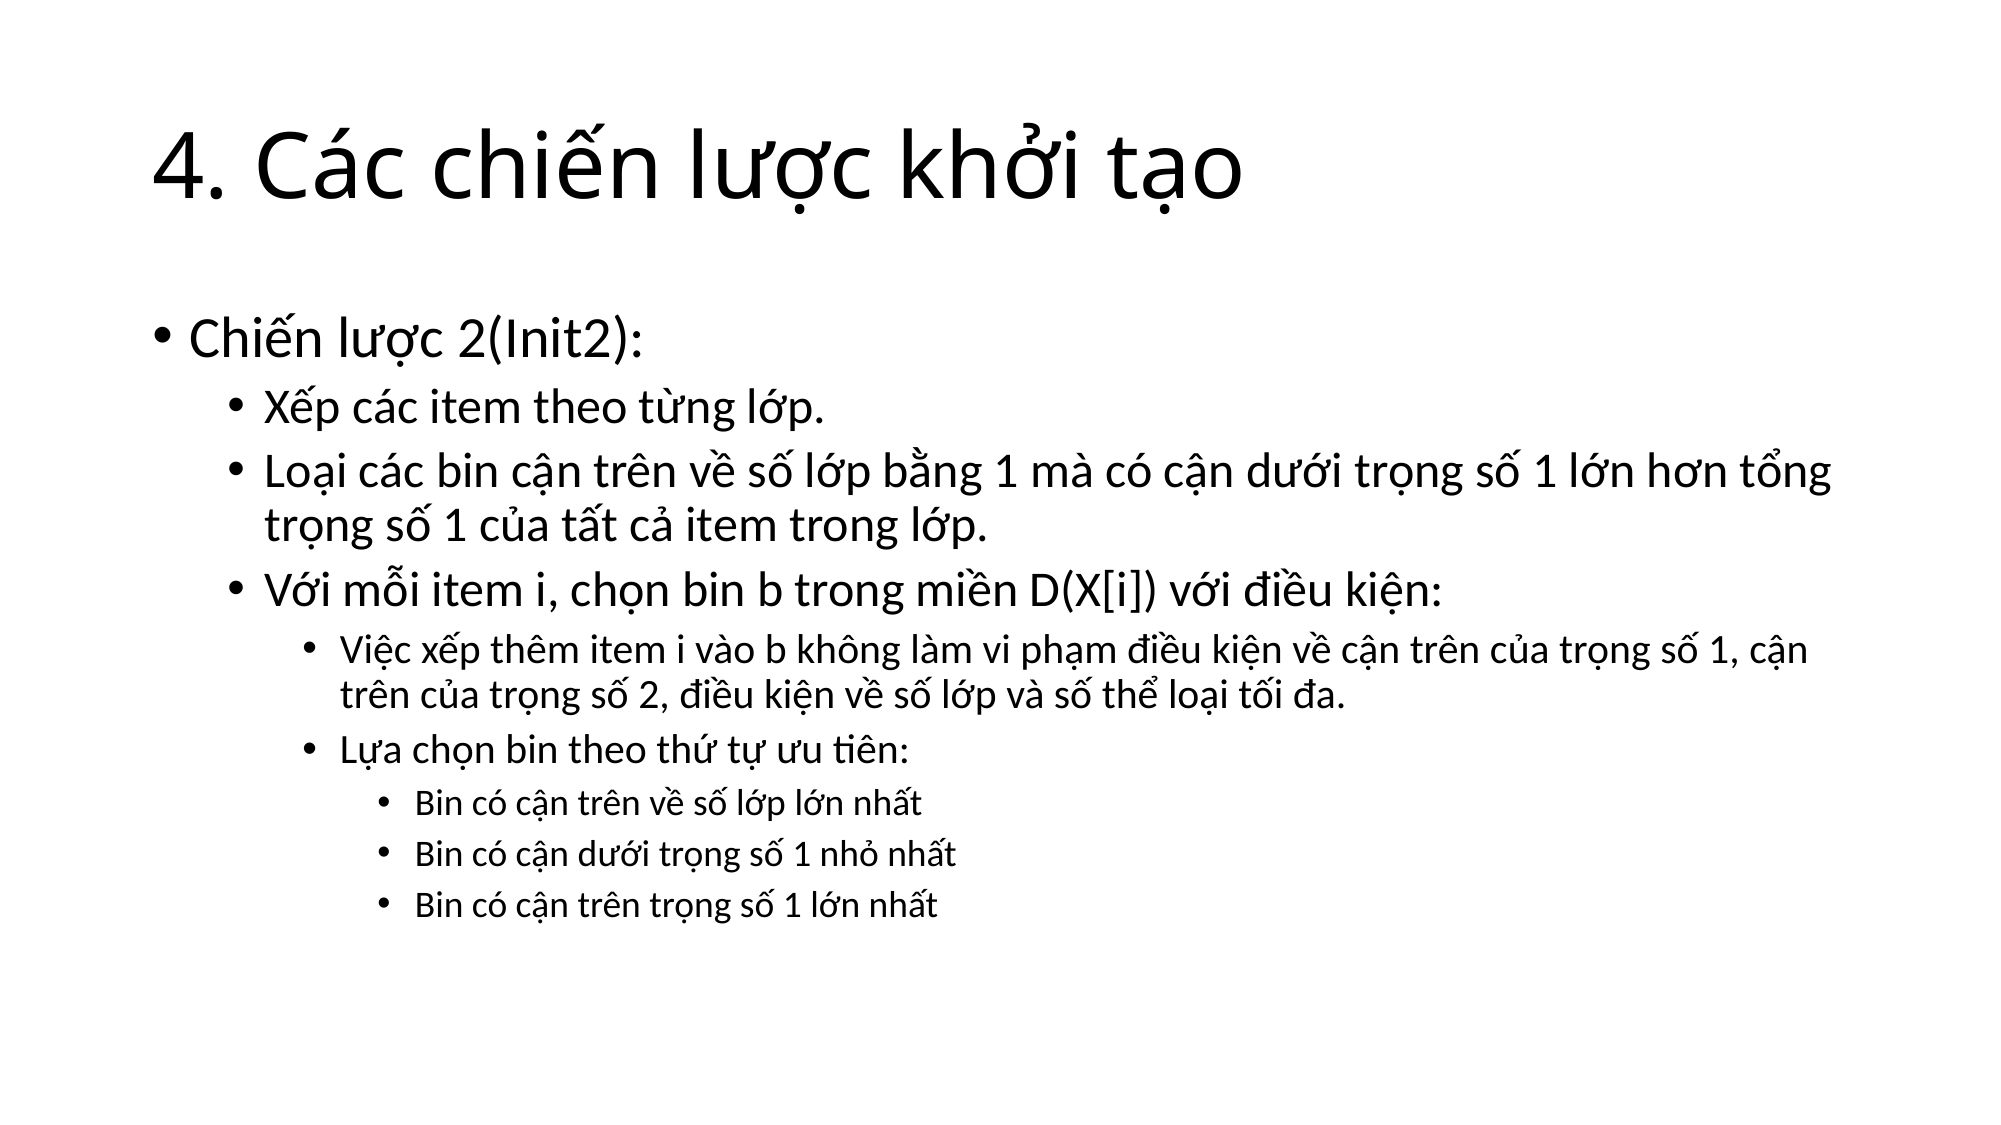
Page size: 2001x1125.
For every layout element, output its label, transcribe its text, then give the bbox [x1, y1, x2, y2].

list Chiến lược 2(Init2): Xếp các item theo từng lớp. Loại các bin cận trên về số lớp bằng 1 mà có cận dưới trọng số 1 lớn hơn tổng trọng số 1 của tất cả item trong lớp. Với mỗi item i, chọn bin b trong miền D(X[i]) với điều kiện: Việc xếp thêm item i vào b không làm vi phạm điều kiện về cận trên của trọng số 1, cận trên của trọng số 2, điều kiện về số lớp và số thể loại tối đa. Lựa chọn bin theo thứ tự ưu tiên: Bin có cận trên về số lớp lớn nhất Bin có cận dưới trọng số 1 nhỏ nhất Bin có cận trên trọng số 1 lớn nhất [137, 299, 1863, 1014]
title 4. Các chiến lược khởi tạo [137, 59, 1863, 278]
